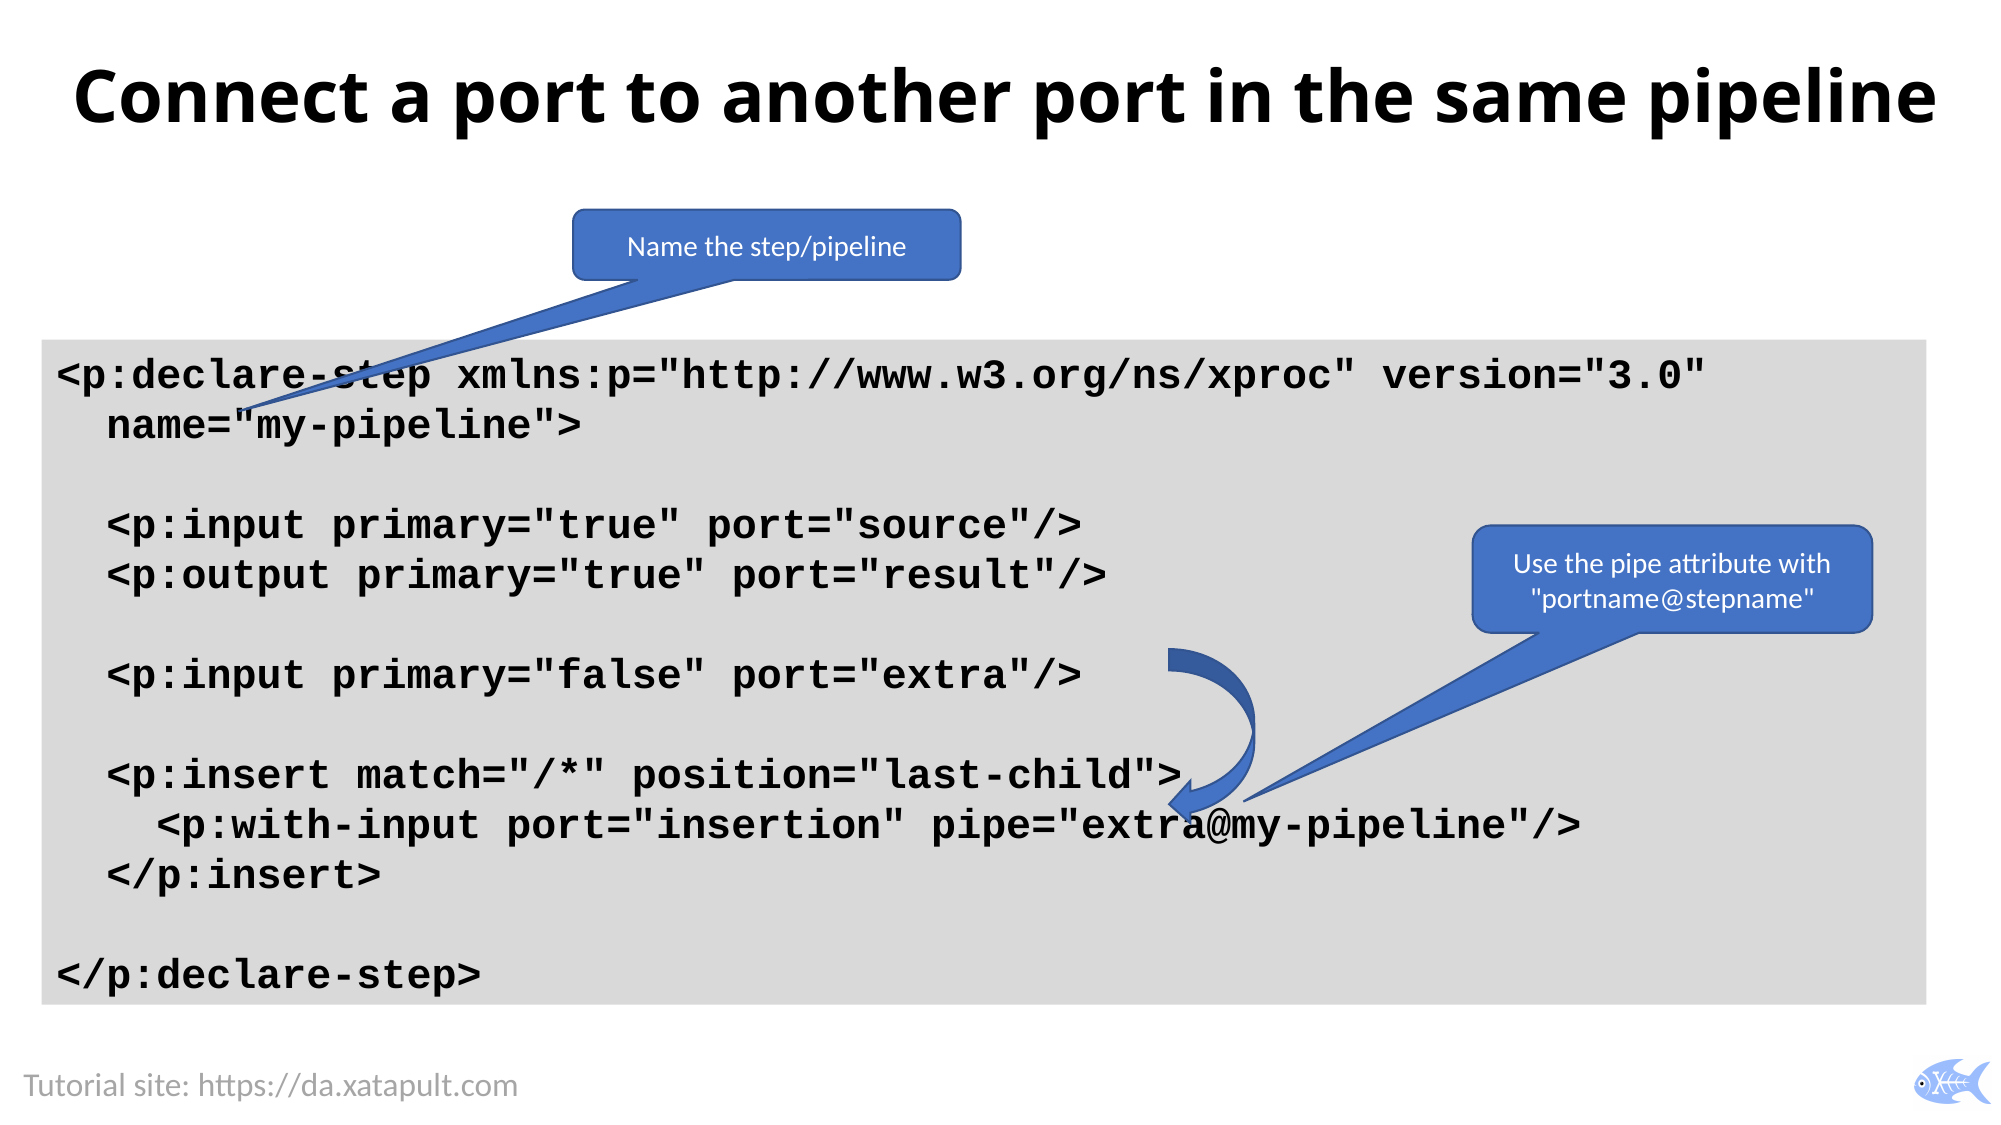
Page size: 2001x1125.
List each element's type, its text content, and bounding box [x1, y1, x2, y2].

text_box [1167, 648, 1256, 826]
title Connect a port to another port in the same pipeline [57, 28, 1964, 170]
text_box Use the pipe attribute with "portname@stepname" [1242, 524, 1874, 803]
picture [1913, 1055, 1992, 1111]
text_box Name the step/pipeline [238, 208, 962, 413]
text_box <p:declare-step xmlns:p="http://www.w3.org/ns/xproc" version="3.0" name="my-pipeline"> <p:input primary="true" port="source"/> <p:output primary="true" port="result"/> <p:input primary="false" port="extra"/> <p:insert match="/*" position="last-child"> <p:with-input port="insertion" pipe="extra@my-pipeline"/> </p:insert> </p:declare-step> [41, 339, 1927, 1005]
